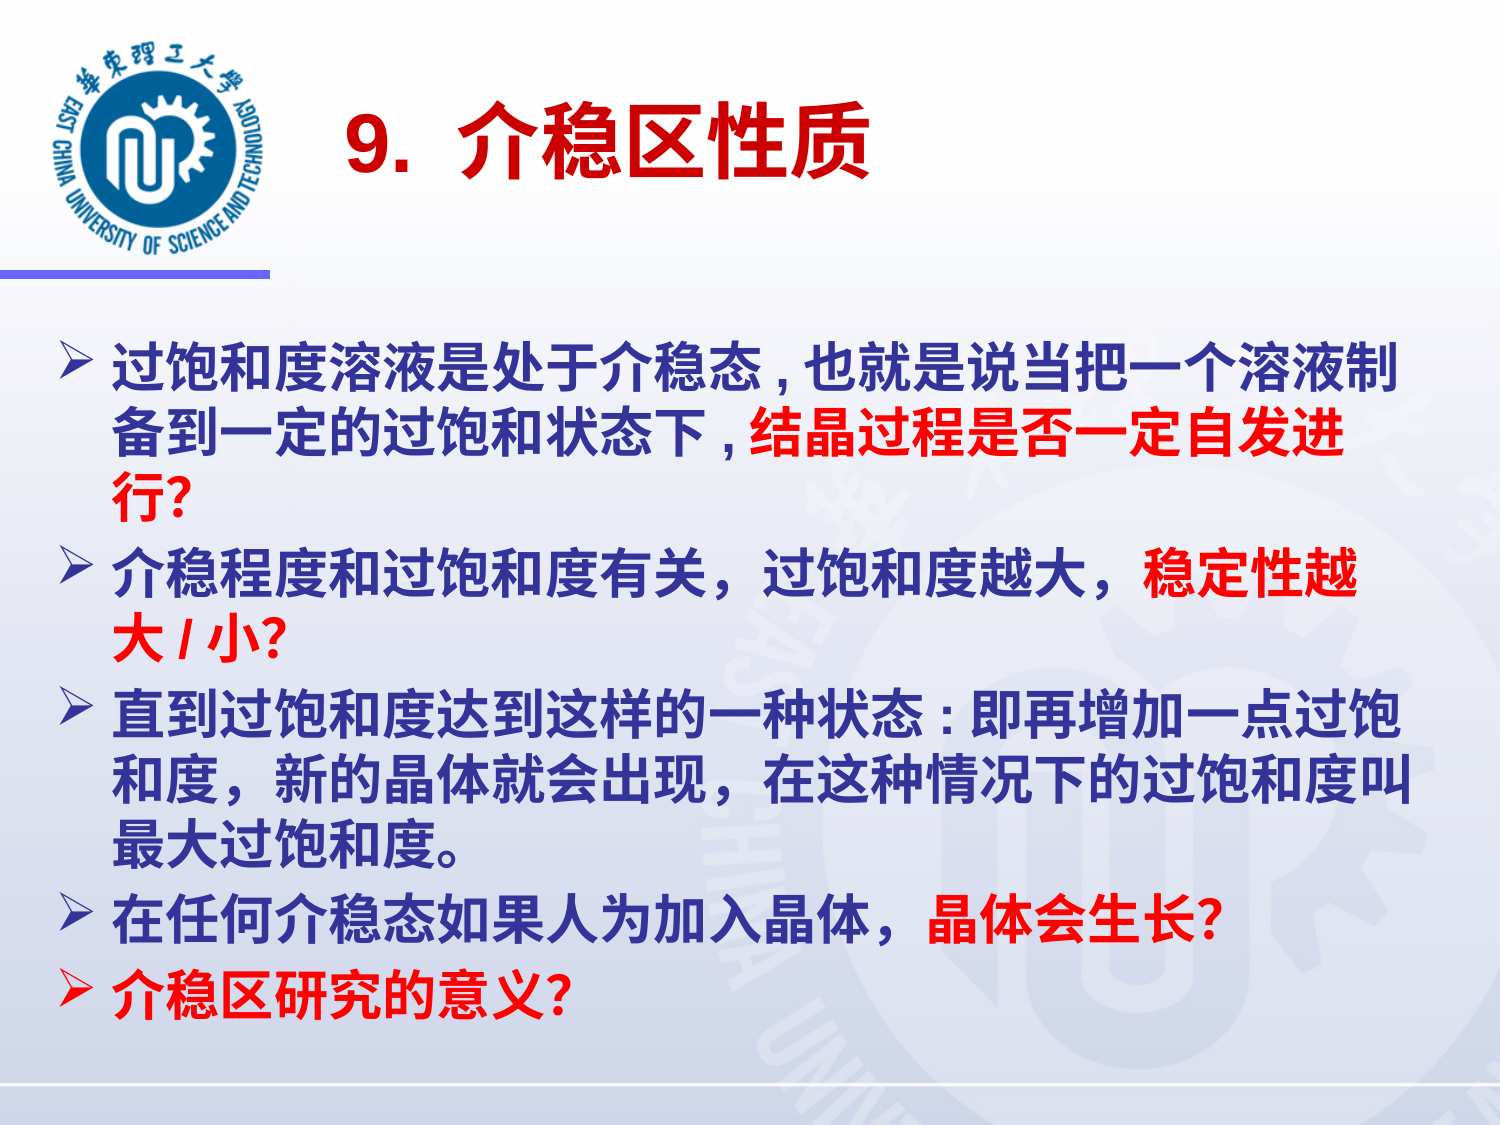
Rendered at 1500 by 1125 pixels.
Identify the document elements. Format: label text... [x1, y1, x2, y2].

title 9. 介稳区性质 [329, 45, 1171, 234]
picture [0, 0, 1500, 1125]
list 过饱和度溶液是处于介稳态,也就是说当把一个溶液制备到一定的过饱和状态下,结晶过程是否一定自发进行？ 介稳程度和过饱和度有关，过饱和度越大，稳定性越大/小？ 直到过饱和度达到这样的一种状态:即再增加一点过饱和度，新的晶体就会出现，在这种情况下的过饱和度叫最大过饱和度。 在任何介稳态如果人为加入晶体，晶体会生长？ 介稳区研究的意义？ [40, 326, 1460, 1035]
